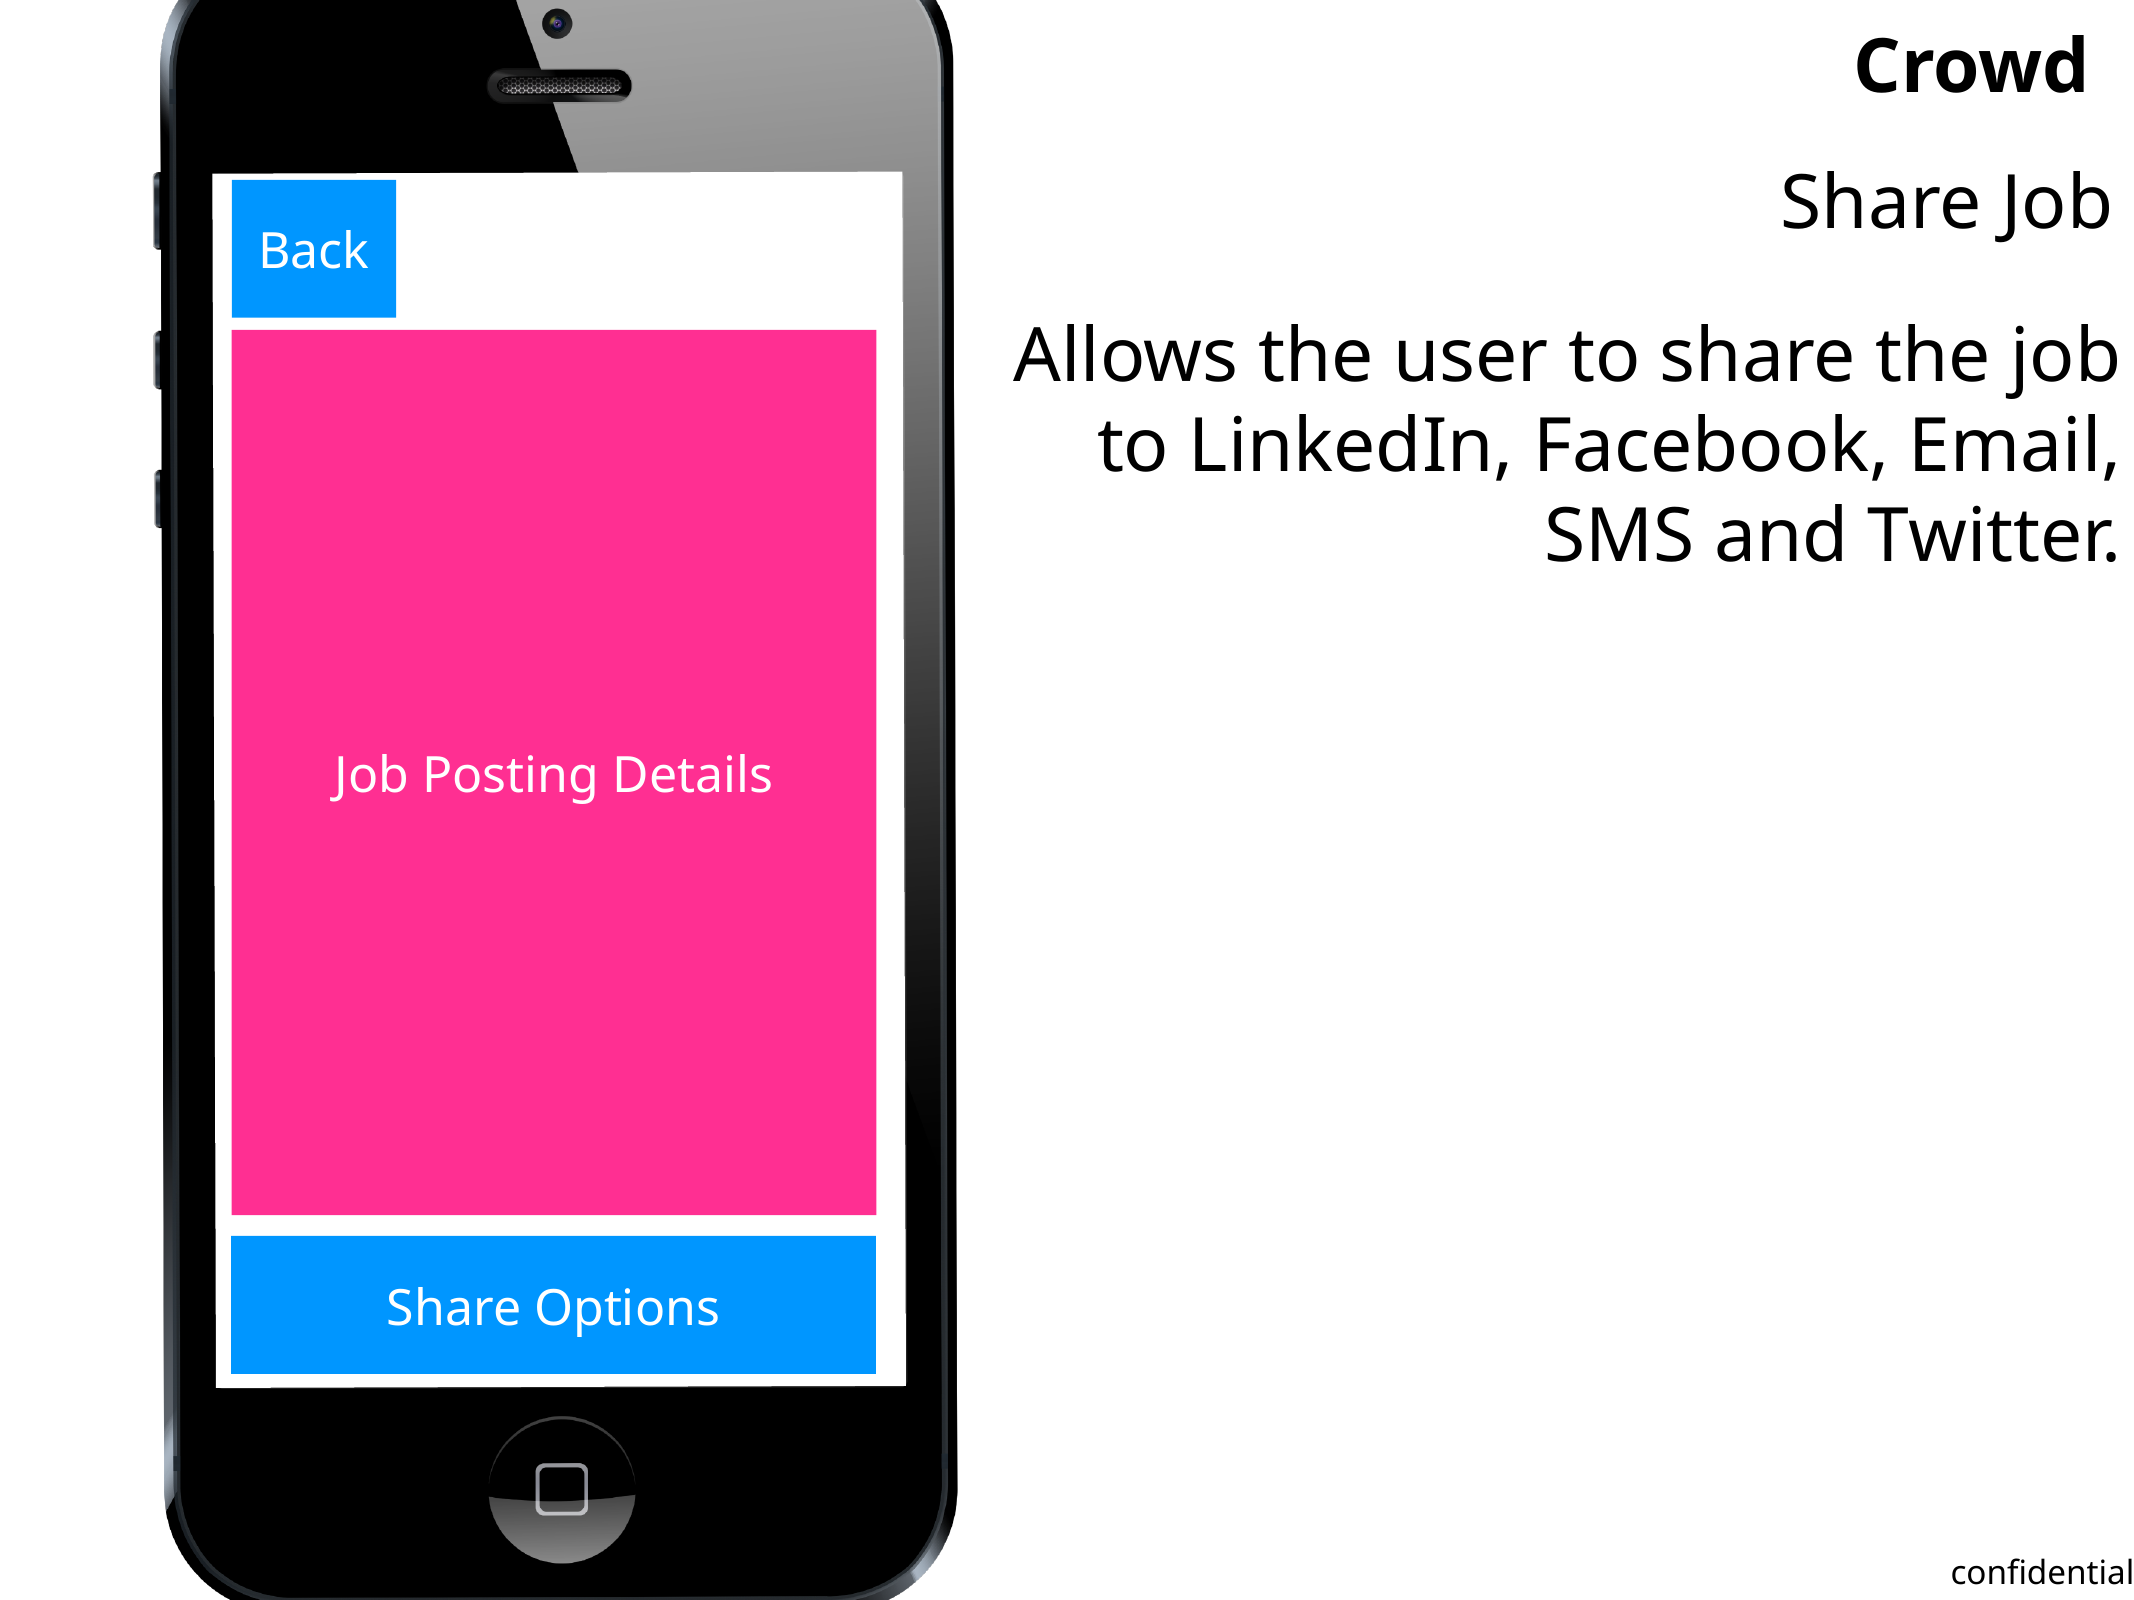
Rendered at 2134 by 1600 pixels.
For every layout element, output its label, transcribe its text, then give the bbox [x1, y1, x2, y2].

text_box Job Posting Details [231, 329, 877, 1216]
text_box Share Options [231, 1235, 876, 1374]
text_box Share Job [995, 144, 2122, 252]
text_box Back [231, 179, 397, 318]
picture [95, 0, 1016, 1600]
text_box Allows the user to share the job to LinkedIn, Facebook, Email, SMS and Twitter. [995, 306, 2122, 577]
